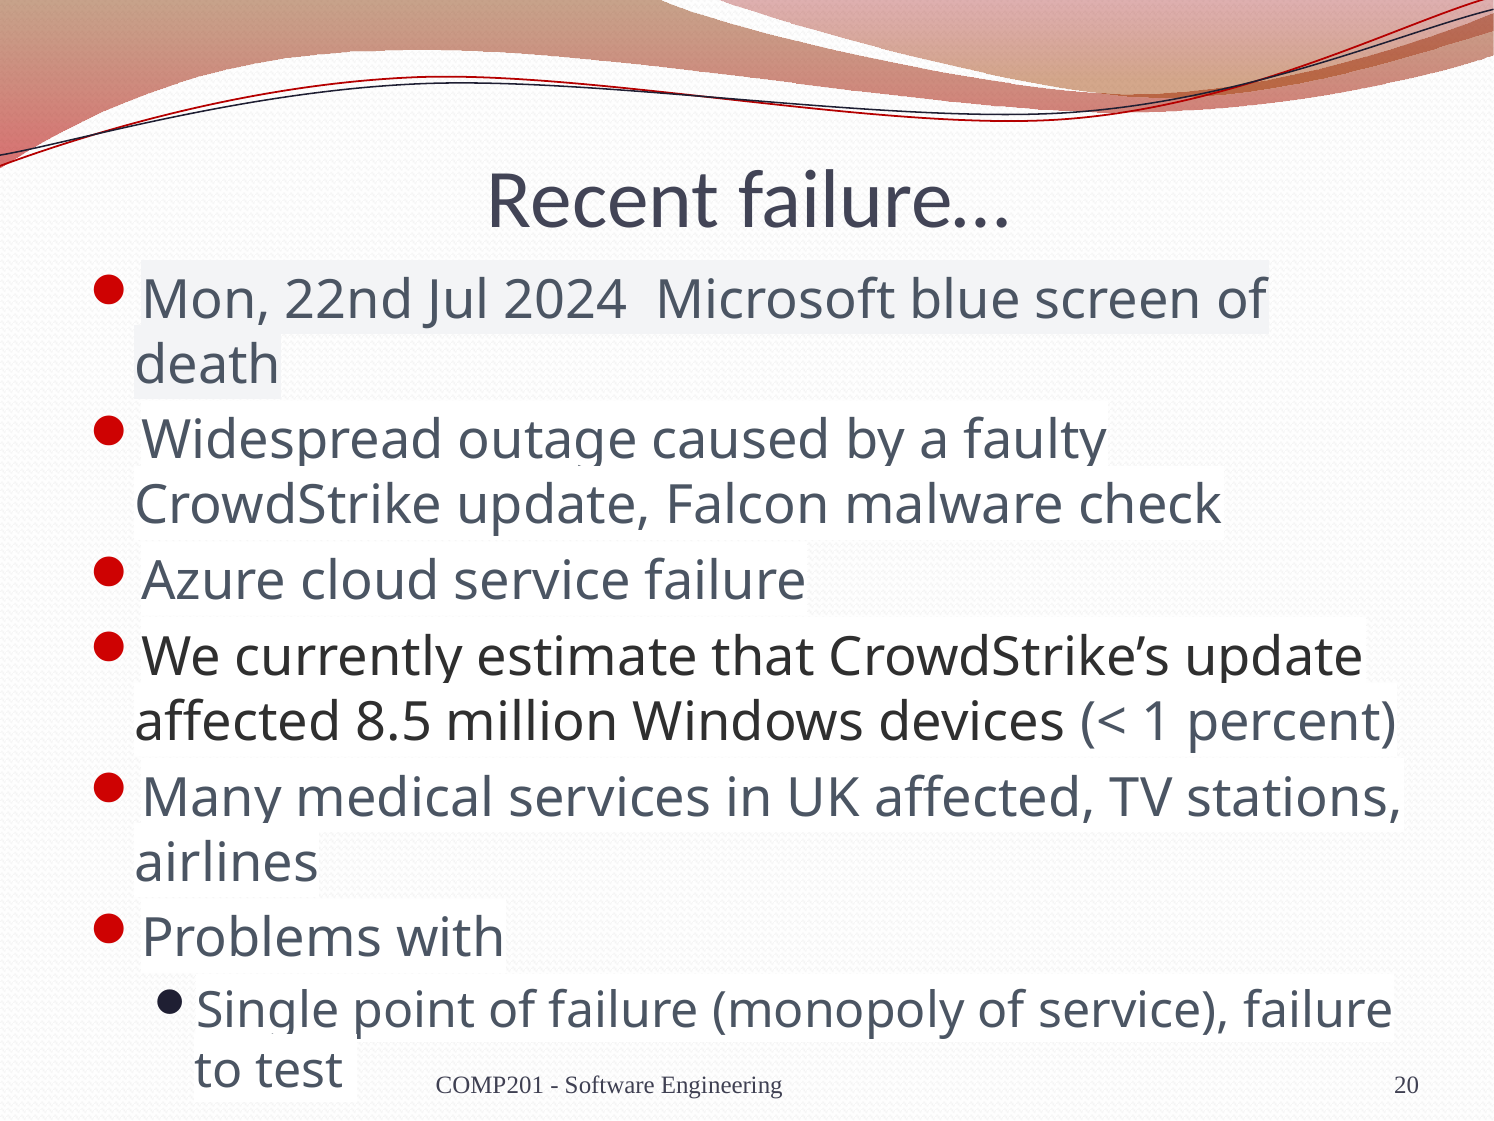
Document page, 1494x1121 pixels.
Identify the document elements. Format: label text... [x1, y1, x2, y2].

list Mon, 22nd Jul 2024 Microsoft blue screen of death Widespread outage caused by a faulty CrowdStrike update, Falcon malware check Azure cloud service failure We currently estimate that CrowdStrike’s update affected 8.5 million Windows devices (< 1 percent) Many medical services in UK affected, TV stations, airlines Problems with Single point of failure (monopoly of service), failure to test [74, 256, 1420, 974]
title Recent failure… [78, 115, 1419, 244]
slide_number 20 [1294, 1038, 1420, 1099]
footer COMP201 - Software Engineering [435, 1038, 984, 1099]
